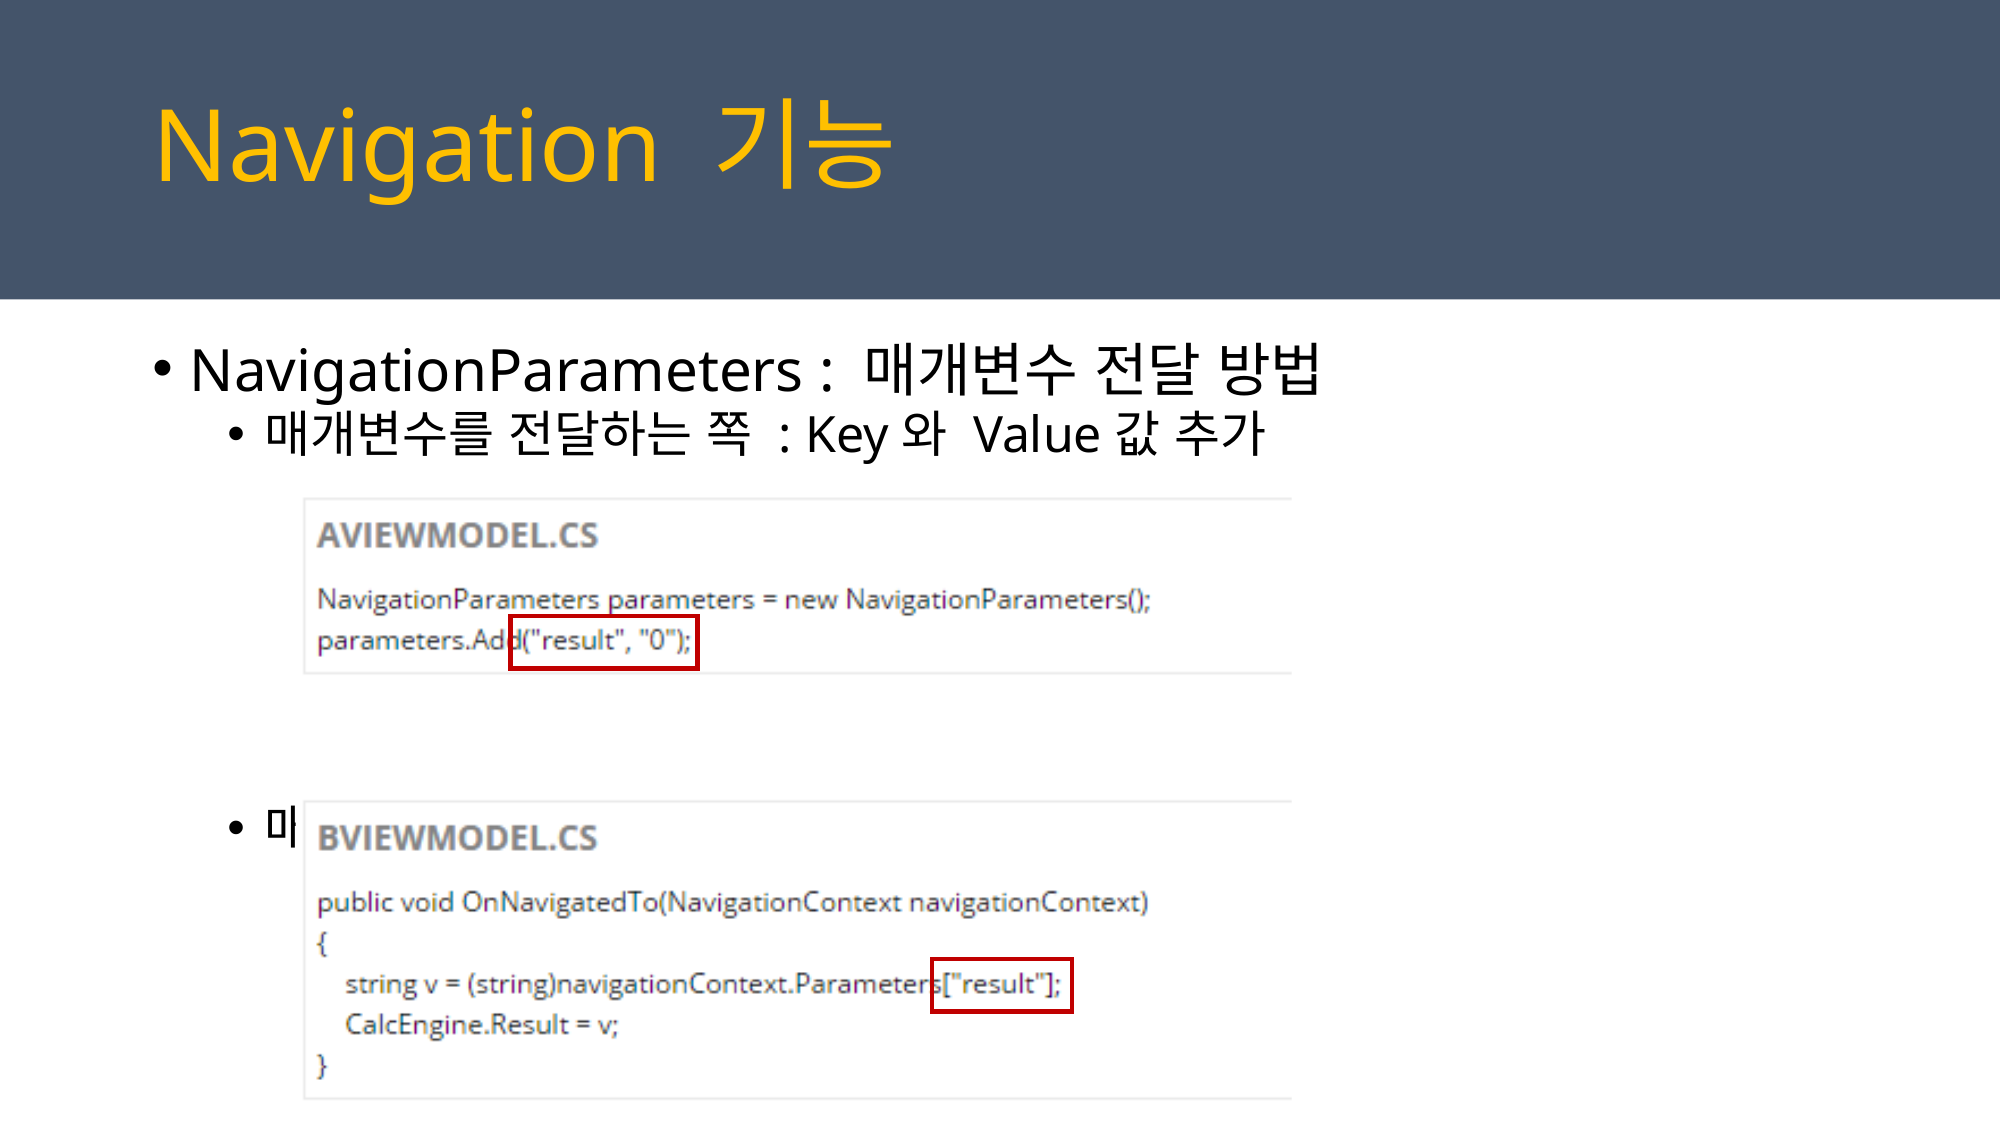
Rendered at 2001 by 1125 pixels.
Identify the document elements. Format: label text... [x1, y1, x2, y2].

picture [295, 789, 1292, 1102]
list NavigationParameters : 매개변수 전달 방법 매개변수를 전달하는 쪽 : Key와 Value값 추가 매개변수를 전달받는 쪽 : Key값을 사용해 접근 [137, 325, 1863, 1102]
picture [295, 486, 1292, 682]
text_box Navigation 기능 [137, 59, 1863, 239]
